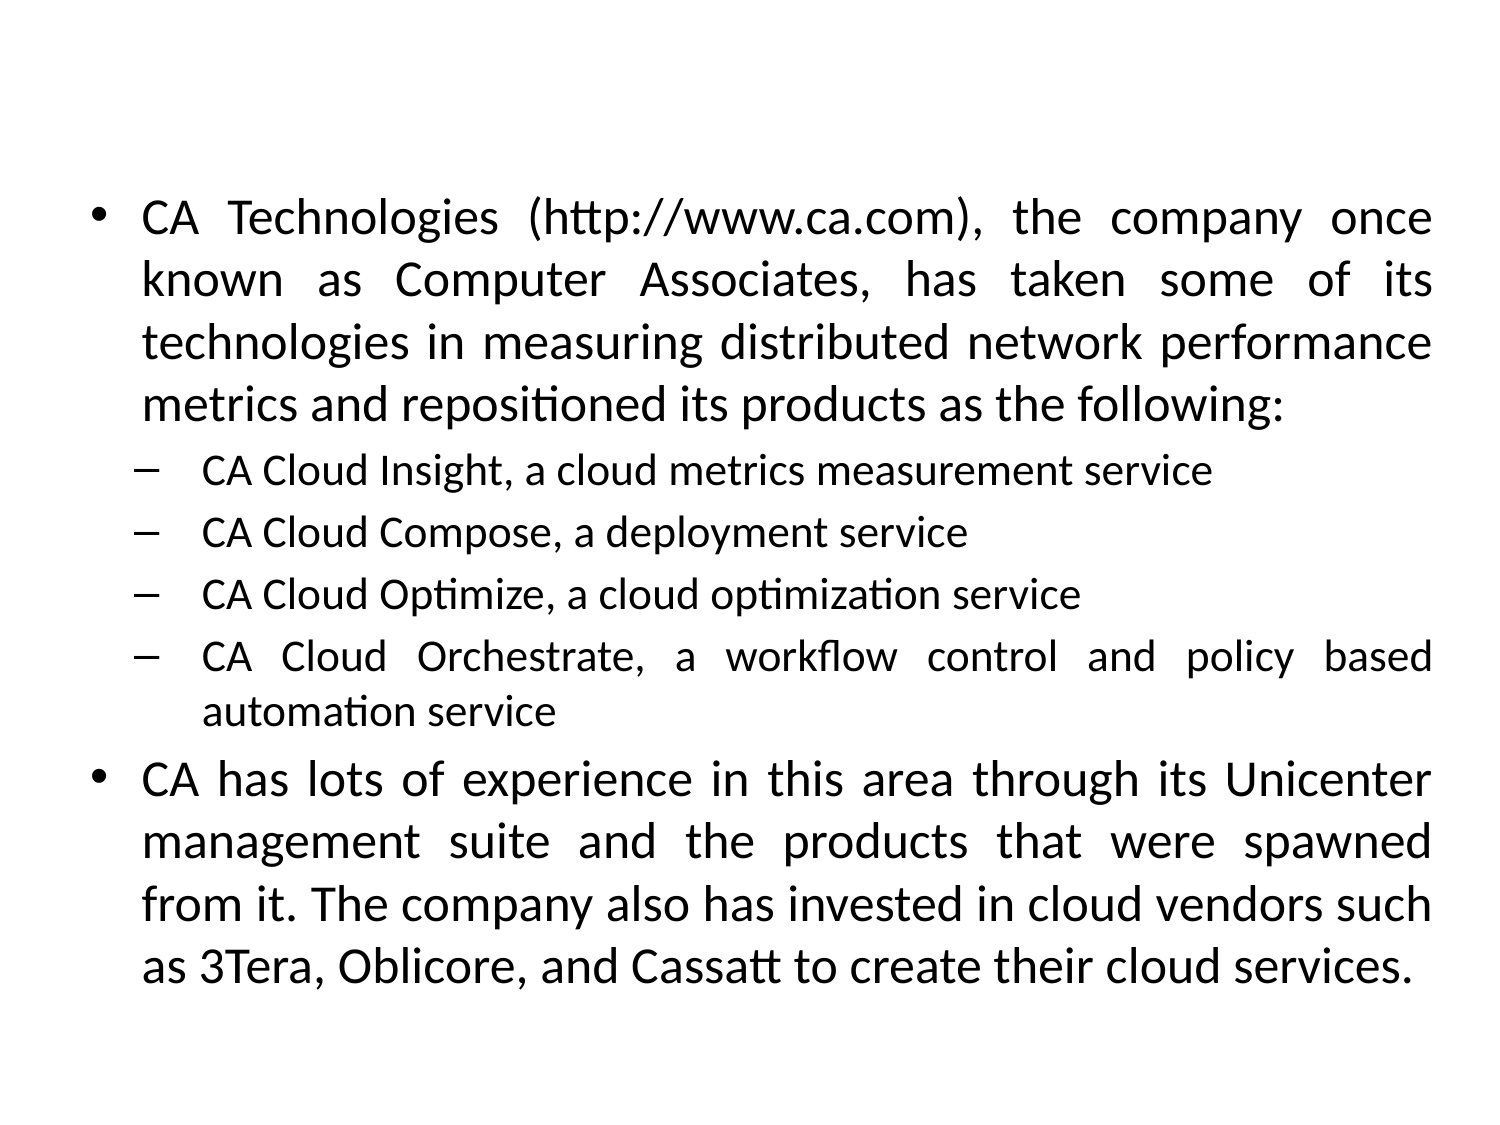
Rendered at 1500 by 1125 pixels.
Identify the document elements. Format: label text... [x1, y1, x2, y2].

list CA Technologies (http://www.ca.com), the company once known as Computer Associates, has taken some of its technologies in measuring distributed network performance metrics and repositioned its products as the following: CA Cloud Insight, a cloud metrics measurement service CA Cloud Compose, a deployment service CA Cloud Optimize, a cloud optimization service CA Cloud Orchestrate, a workflow control and policy based automation service CA has lots of experience in this area through its Unicenter management suite and the products that were spawned from it. The company also has invested in cloud vendors such as 3Tera, Oblicore, and Cassatt to create their cloud services. [75, 174, 1450, 1063]
